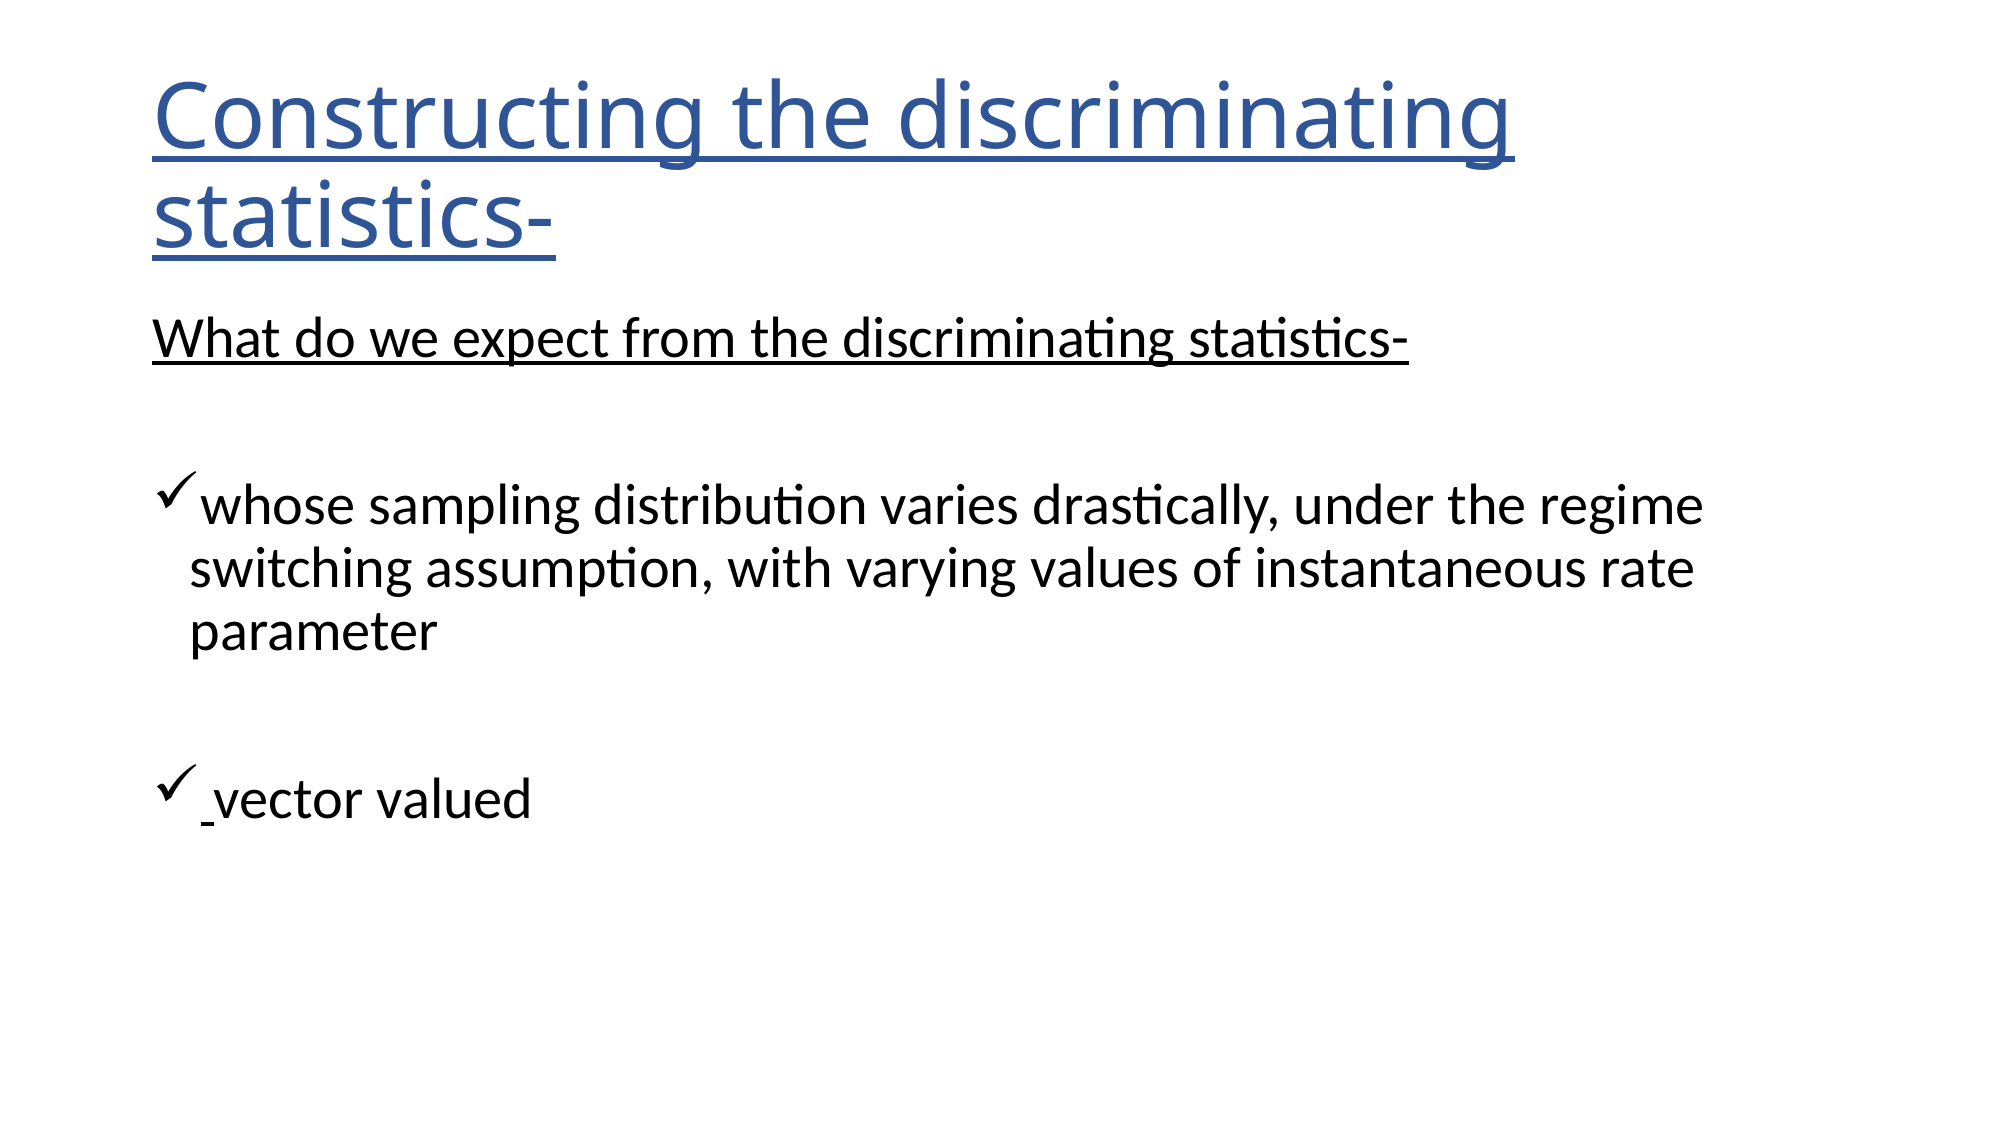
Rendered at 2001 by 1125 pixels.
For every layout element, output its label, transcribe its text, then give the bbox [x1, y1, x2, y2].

list What do we expect from the discriminating statistics- whose sampling distribution varies drastically, under the regime switching assumption, with varying values of instantaneous rate parameter vector valued [137, 299, 1863, 1014]
title Constructing the discriminating statistics- [137, 59, 1863, 278]
